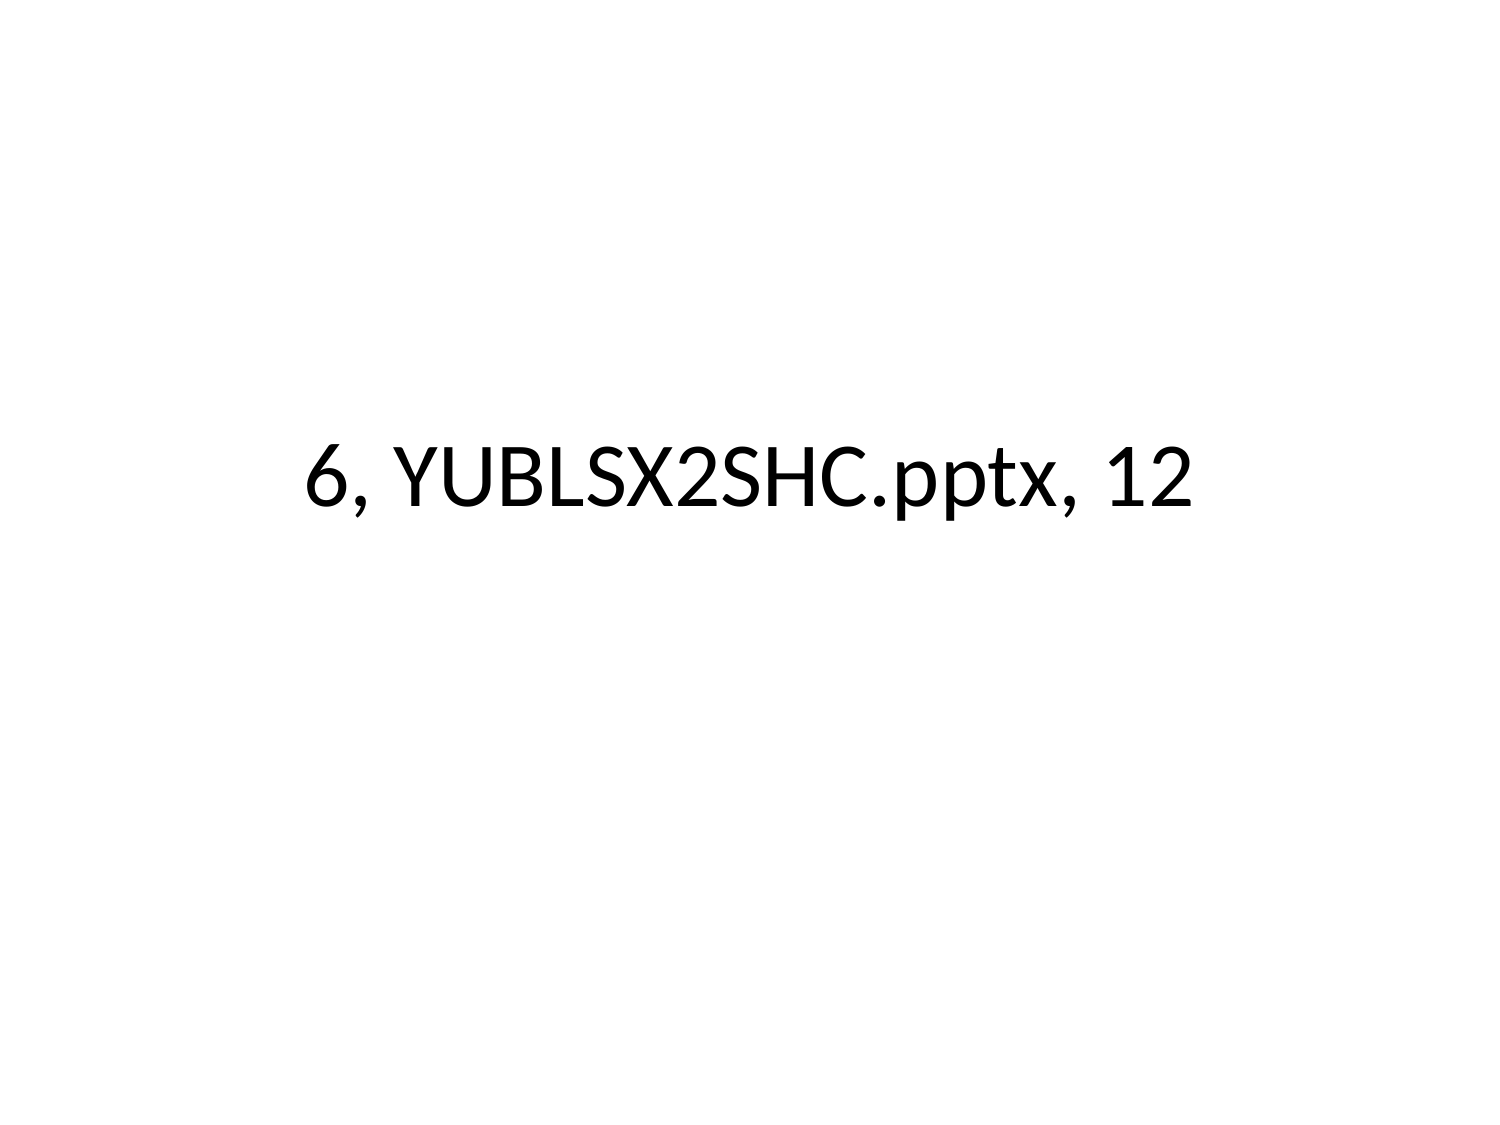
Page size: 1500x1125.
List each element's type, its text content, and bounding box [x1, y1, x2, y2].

title 6, YUBLSX2SHC.pptx, 12 [112, 349, 1388, 591]
